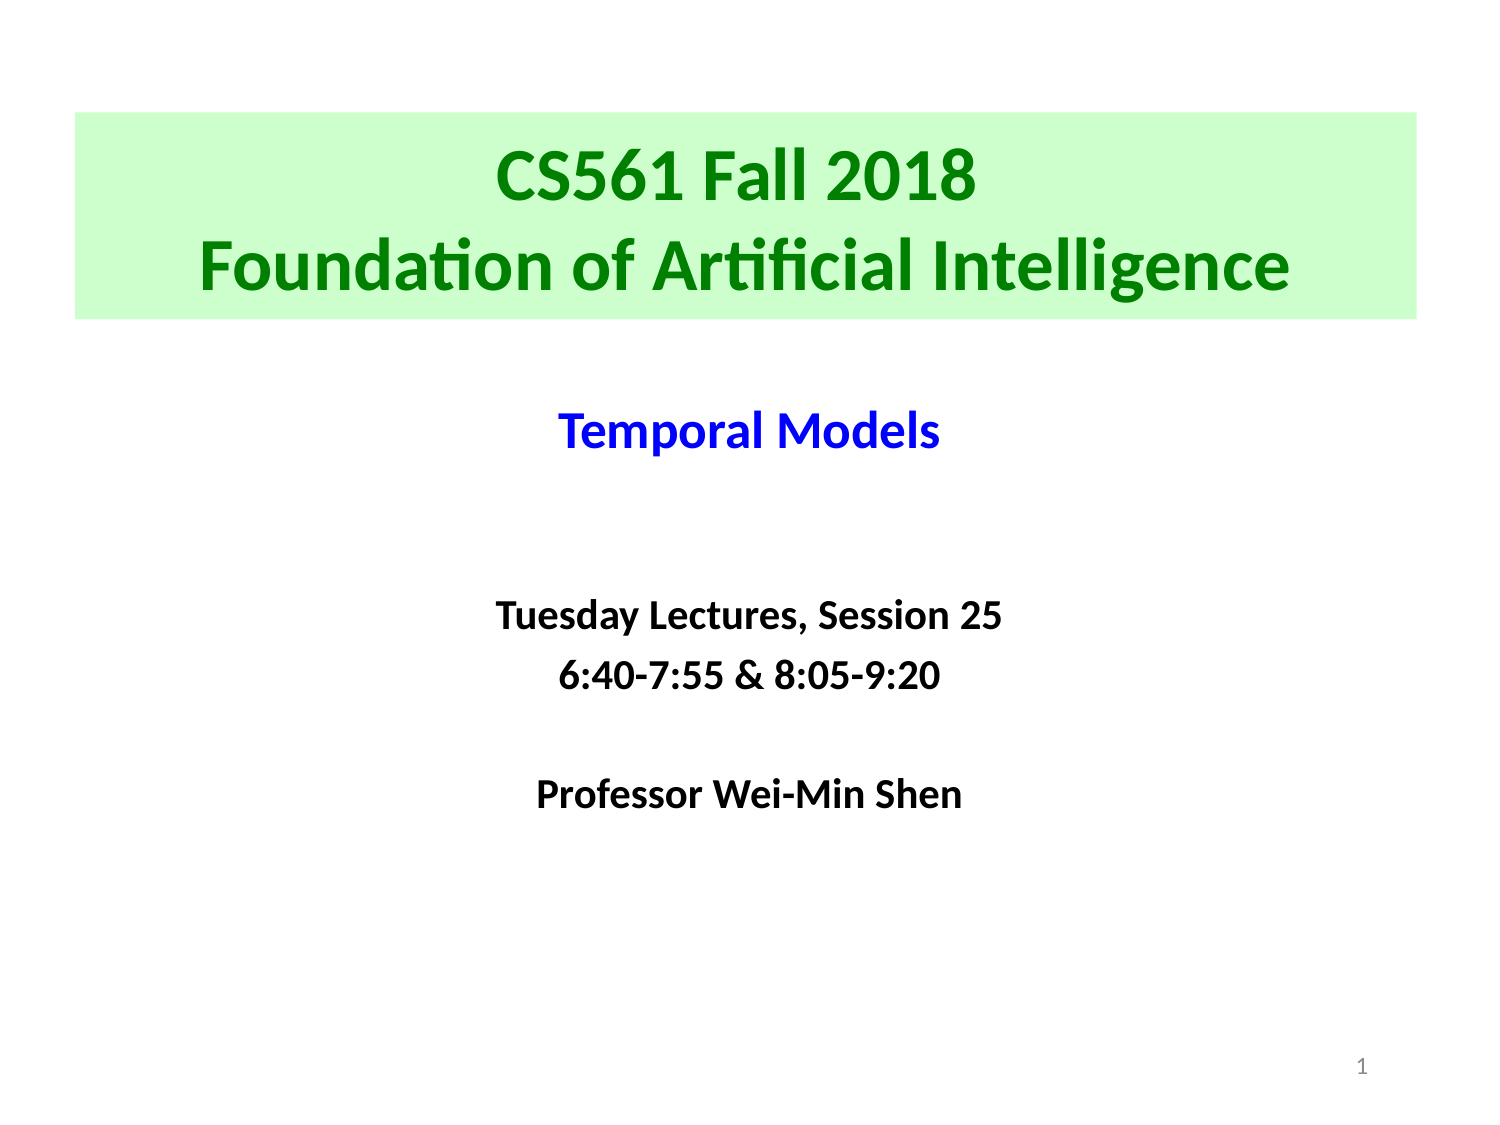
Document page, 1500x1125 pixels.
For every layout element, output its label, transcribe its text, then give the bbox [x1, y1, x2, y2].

slide_number 1 [1083, 1021, 1384, 1107]
title CS561 Fall 2018 Foundation of Artificial Intelligence [75, 112, 1417, 320]
subtitle Temporal Models Tuesday Lectures, Session 25 6:40-7:55 & 8:05-9:20 Professor Wei-Min Shen [187, 387, 1313, 829]
